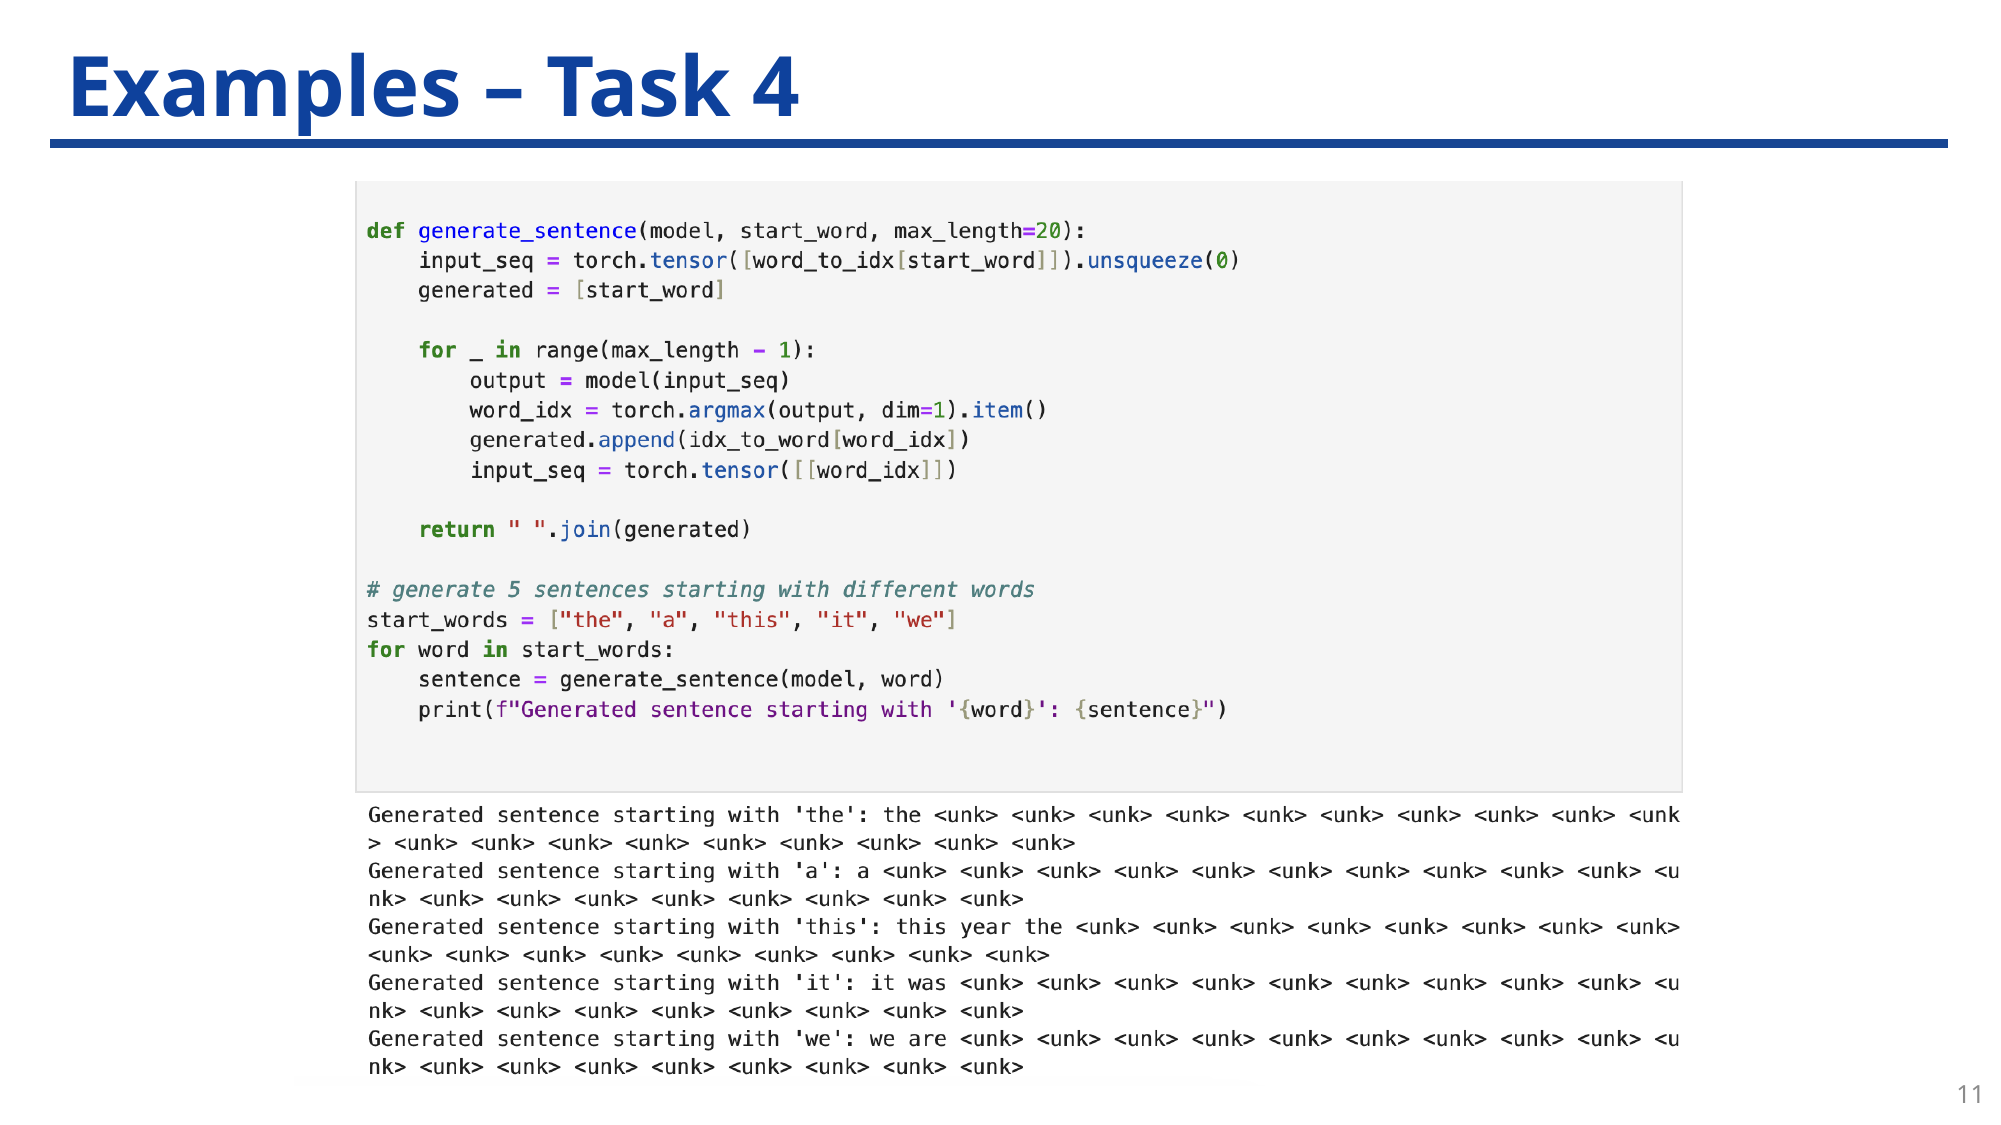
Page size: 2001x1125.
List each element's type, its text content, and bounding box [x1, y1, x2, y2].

slide_number 11 [1899, 1065, 2000, 1125]
title Examples – Task 4 [51, 39, 1947, 140]
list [294, 181, 1691, 1086]
